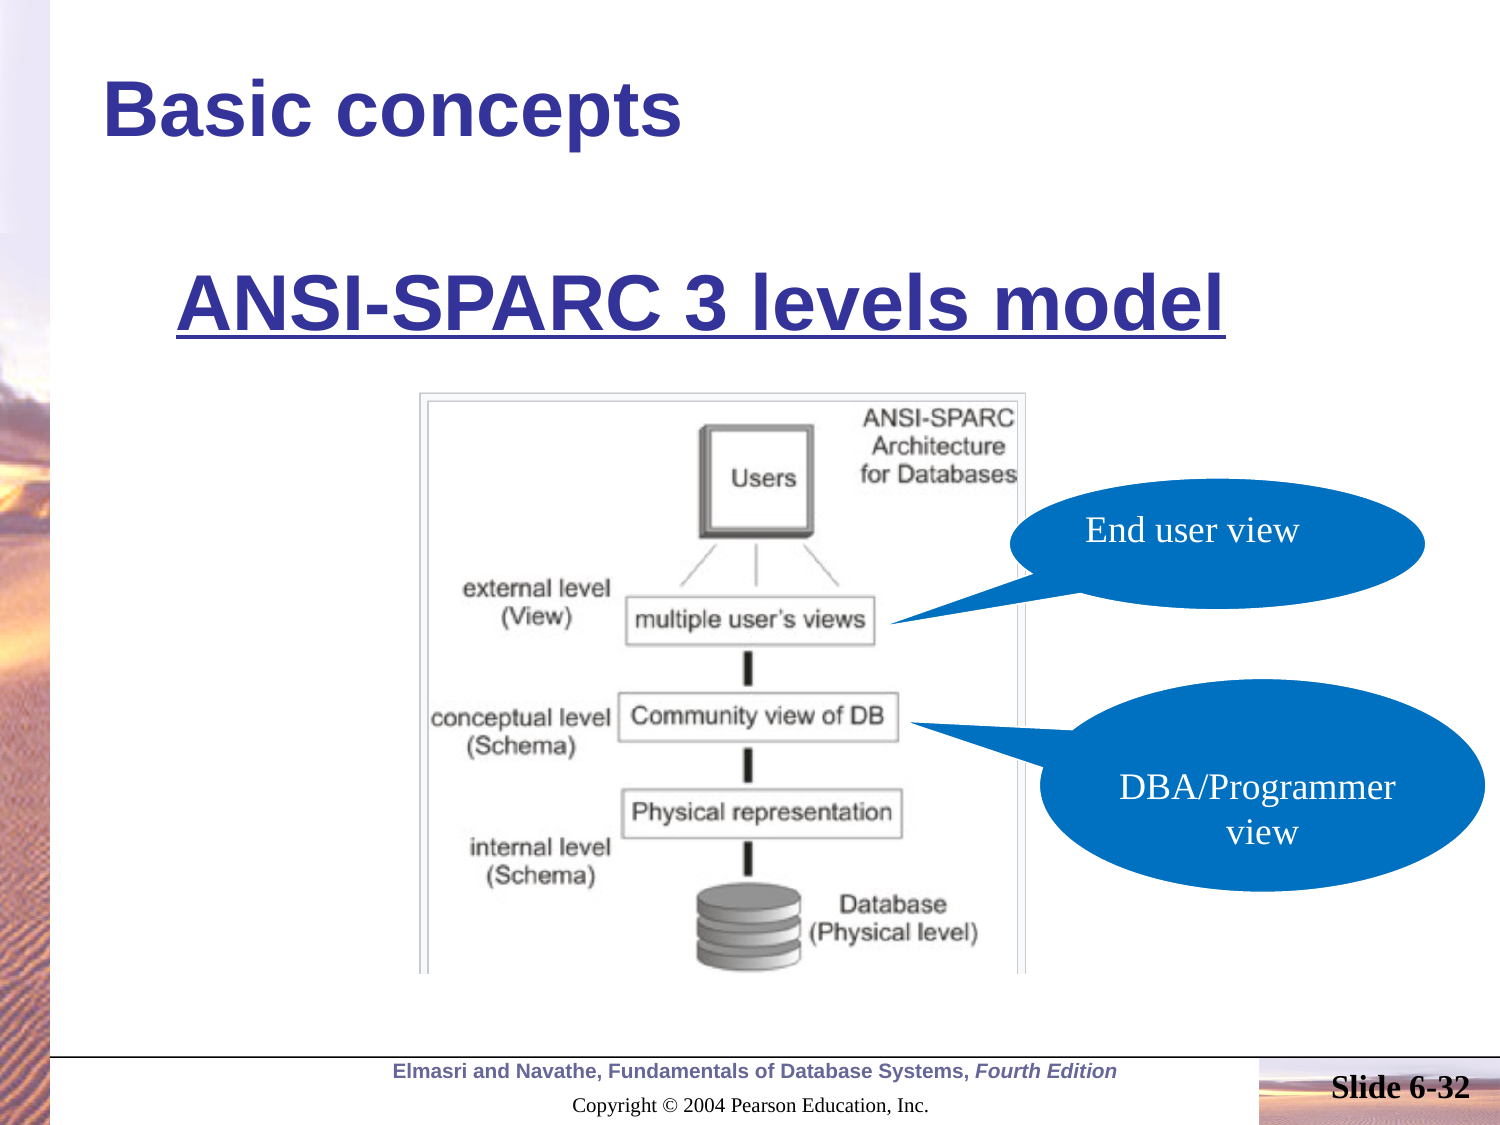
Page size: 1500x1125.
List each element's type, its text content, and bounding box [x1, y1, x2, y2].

picture [408, 375, 1026, 974]
text_box DBA/Programmer view [1026, 678, 1486, 893]
picture [1259, 1058, 1500, 1125]
text_box End user view [1026, 477, 1426, 610]
text_box ANSI-SPARC 3 levels model [160, 243, 1410, 1020]
slide_number Slide 6-32 [1210, 1058, 1486, 1112]
title Basic concepts [87, 50, 1469, 221]
picture [0, 0, 50, 1125]
